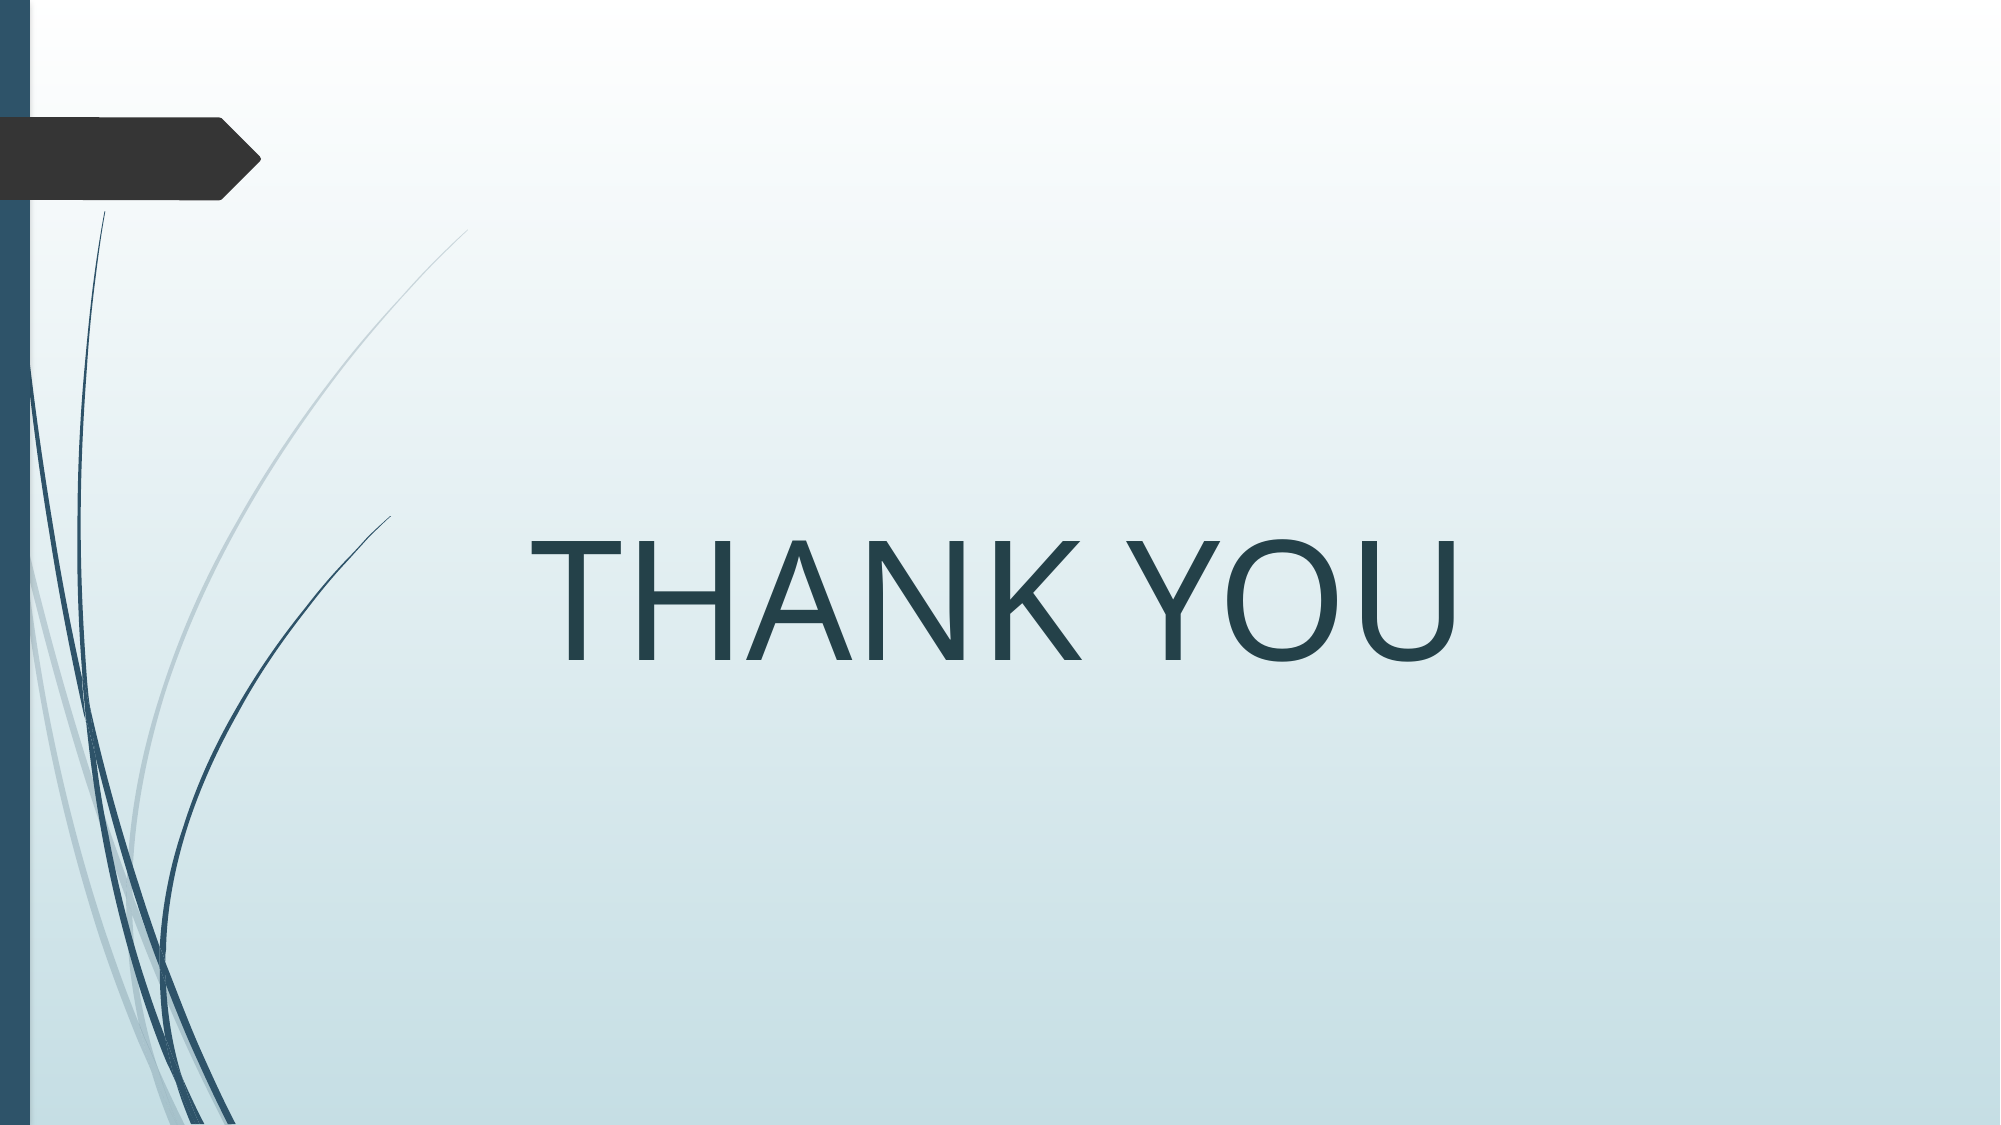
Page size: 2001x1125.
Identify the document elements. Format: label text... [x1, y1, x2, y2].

text_box THANK YOU [515, 486, 1485, 702]
